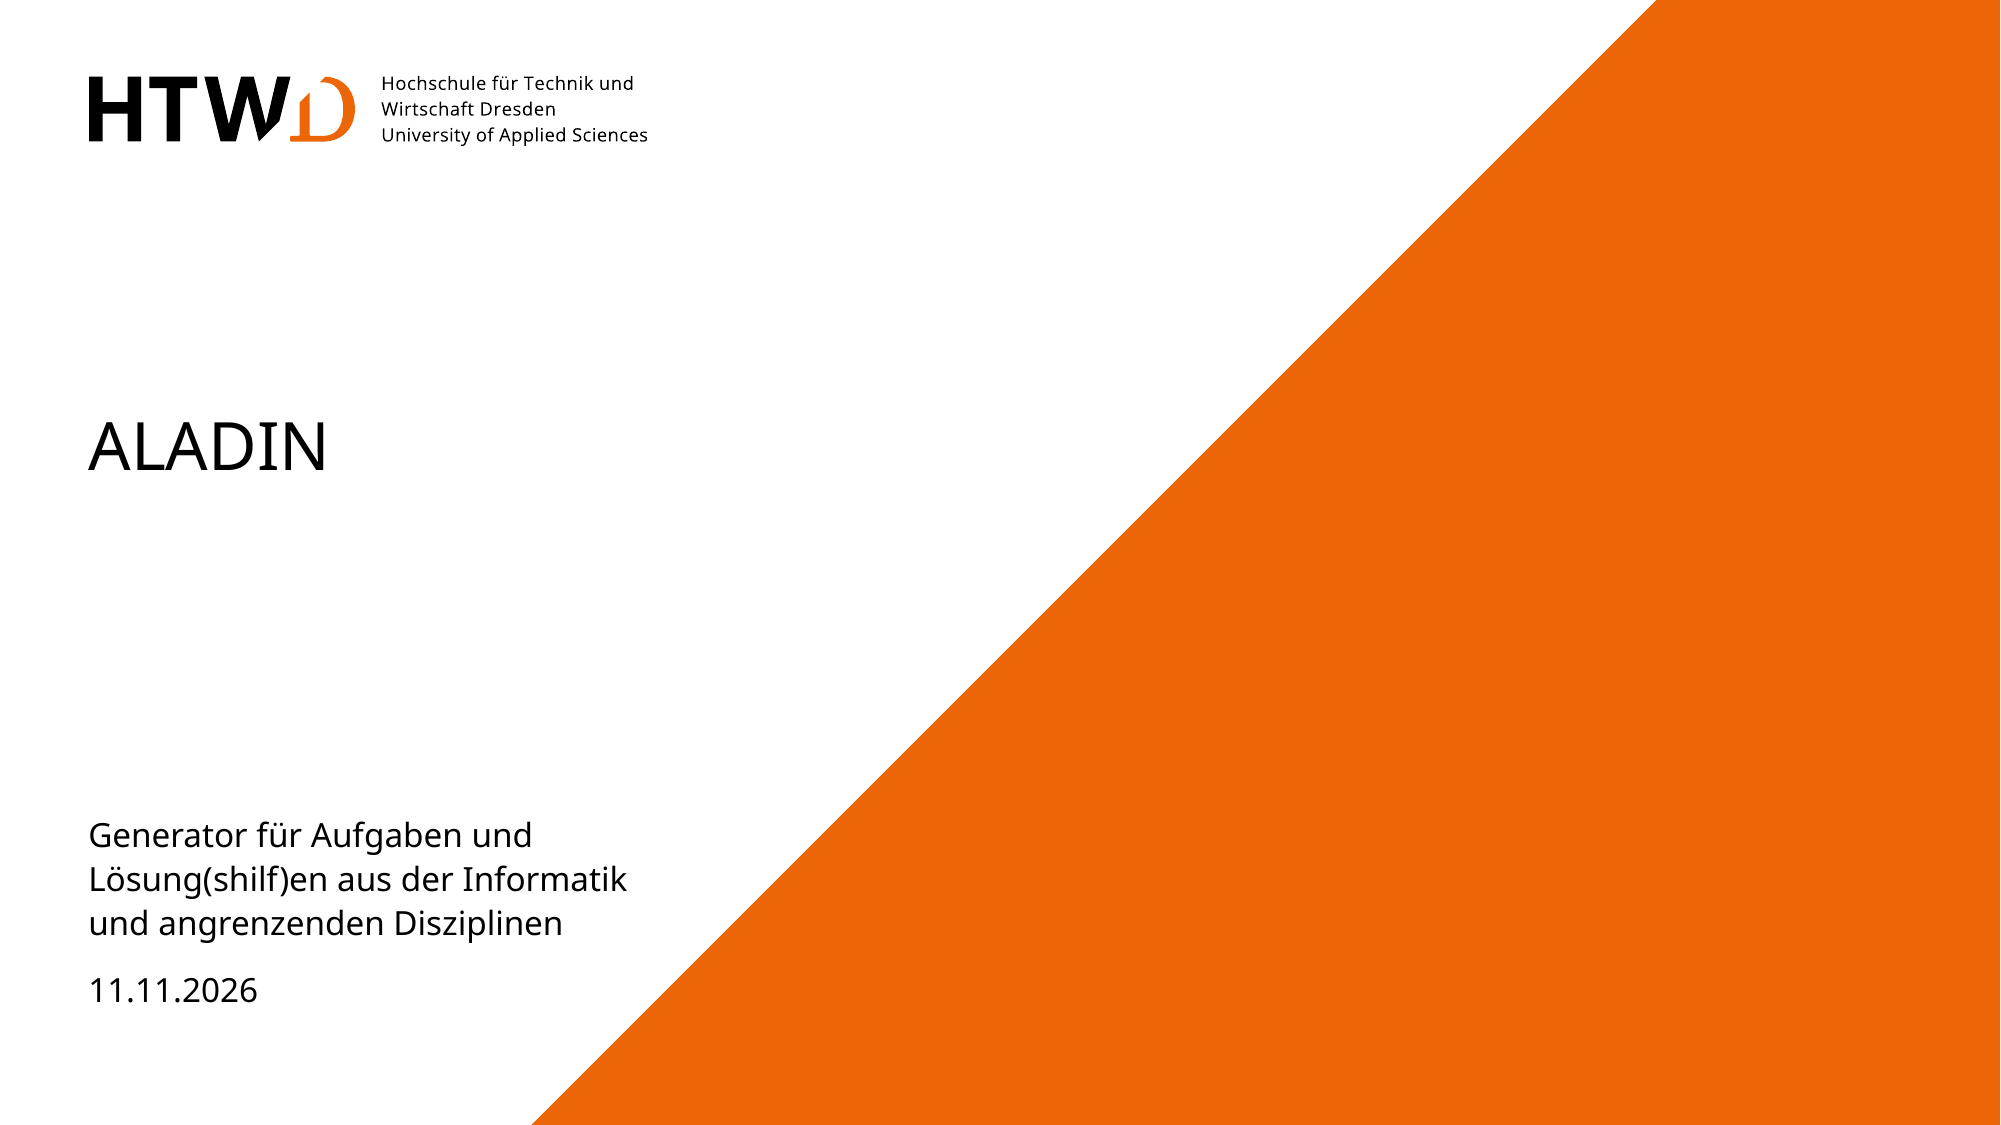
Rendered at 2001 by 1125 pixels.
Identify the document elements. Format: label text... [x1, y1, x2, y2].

title ALADIN [88, 404, 992, 670]
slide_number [88, 967, 384, 1015]
list Generator für Aufgaben und Lösung(shilf)en aus der Informatik und angrenzenden Disziplinen [88, 765, 679, 943]
